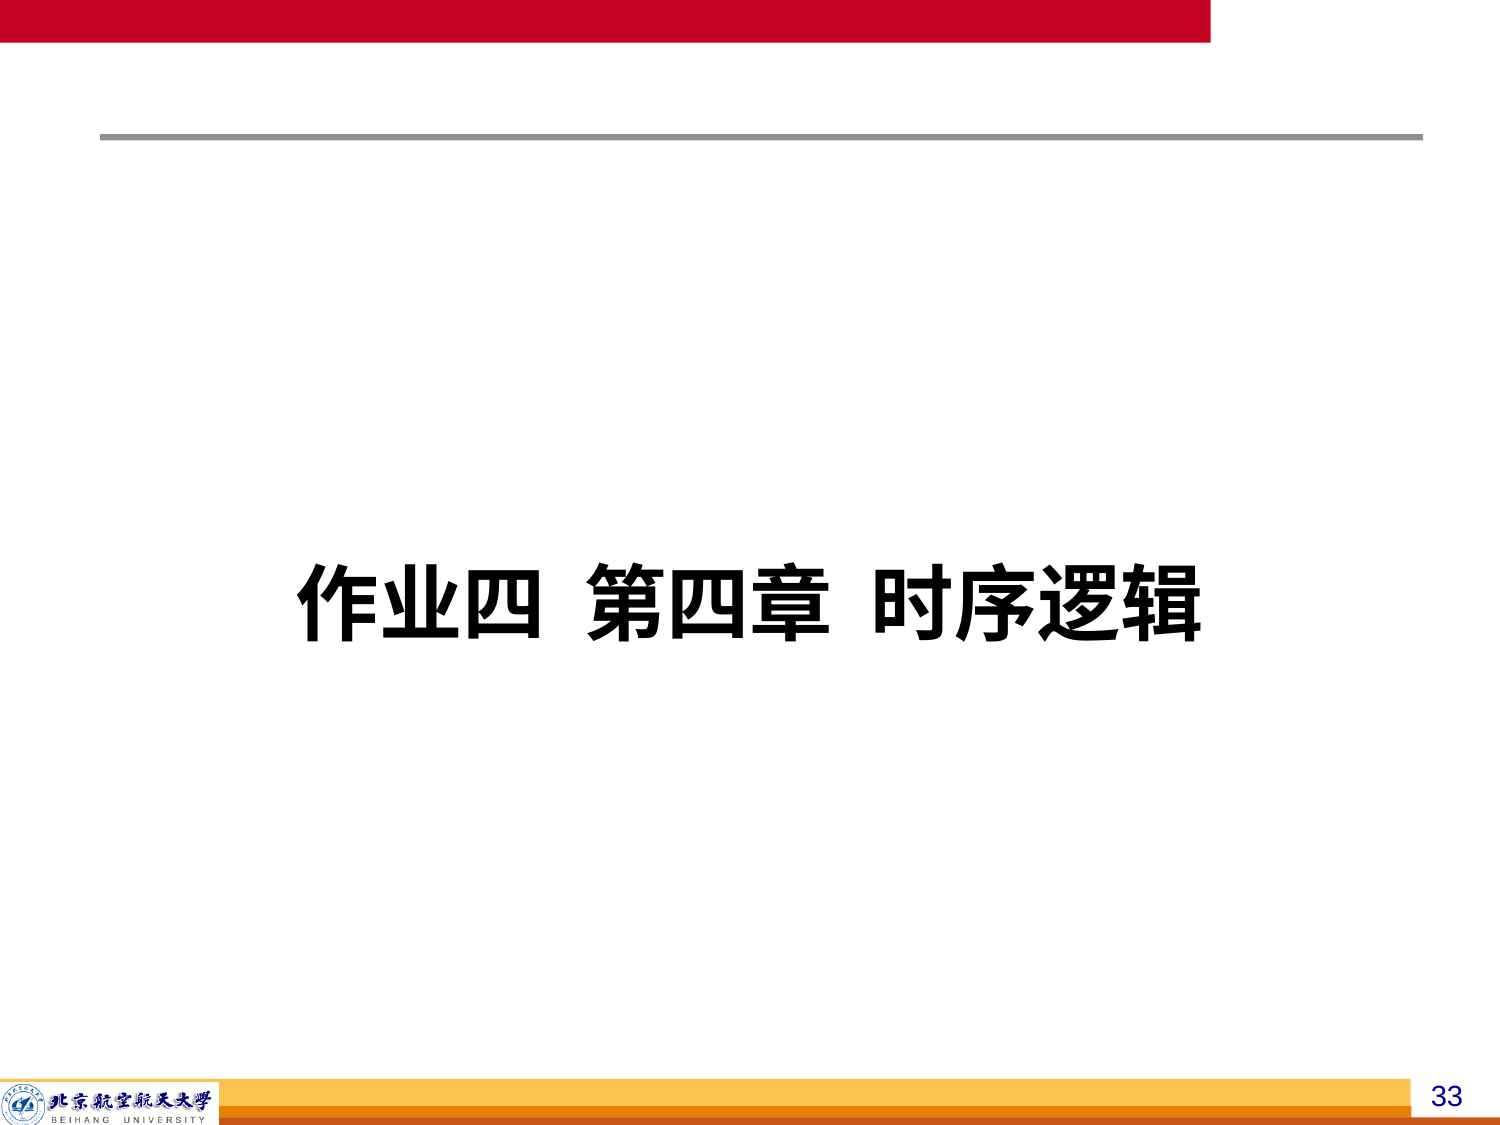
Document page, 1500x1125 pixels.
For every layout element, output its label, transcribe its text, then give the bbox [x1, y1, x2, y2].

text_box [0, 0, 1500, 75]
picture [0, 1082, 219, 1125]
text_box [0, 79, 1317, 155]
list 作业四 第四章 时序逻辑 [0, 527, 1500, 657]
